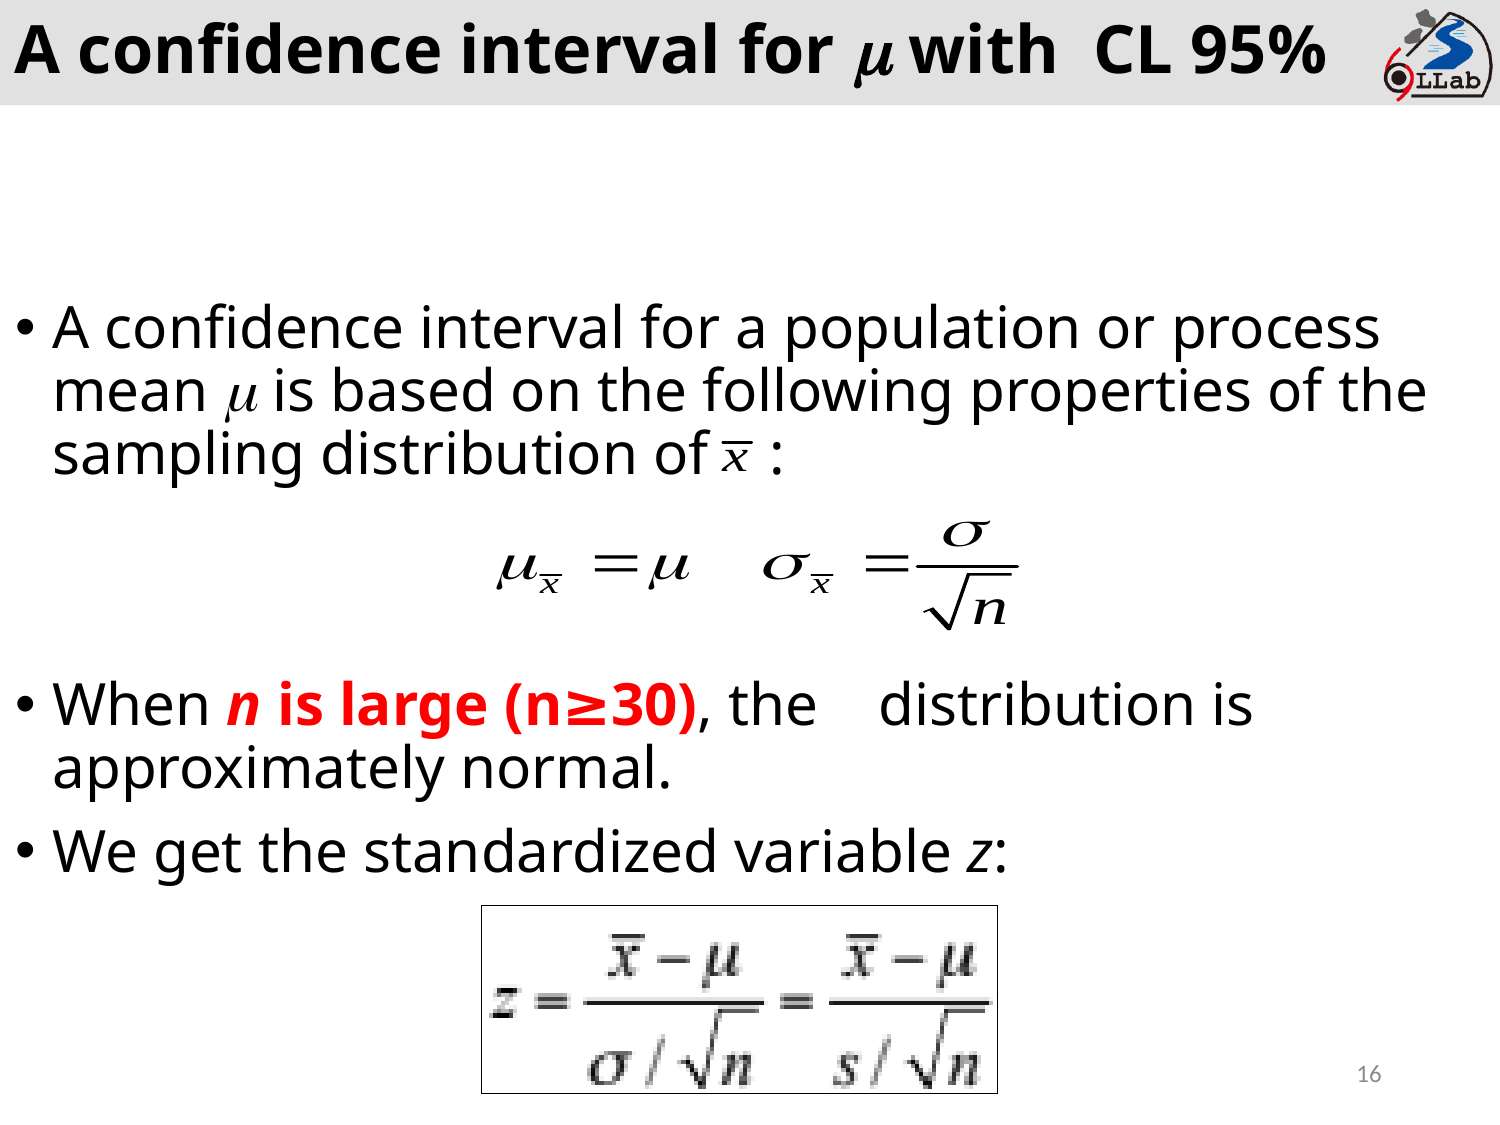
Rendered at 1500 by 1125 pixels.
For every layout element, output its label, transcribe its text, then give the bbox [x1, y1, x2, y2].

list A confidence interval for a population or process mean  is based on the following properties of the sampling distribution of : When n is large (n≥30), the distribution is approximately normal. We get the standardized variable z: [0, 291, 1500, 1125]
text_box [710, 432, 765, 483]
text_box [481, 496, 1032, 642]
text_box A confidence interval for  with CL 95% [0, 0, 1374, 106]
picture [1374, 0, 1500, 126]
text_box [481, 905, 998, 1094]
